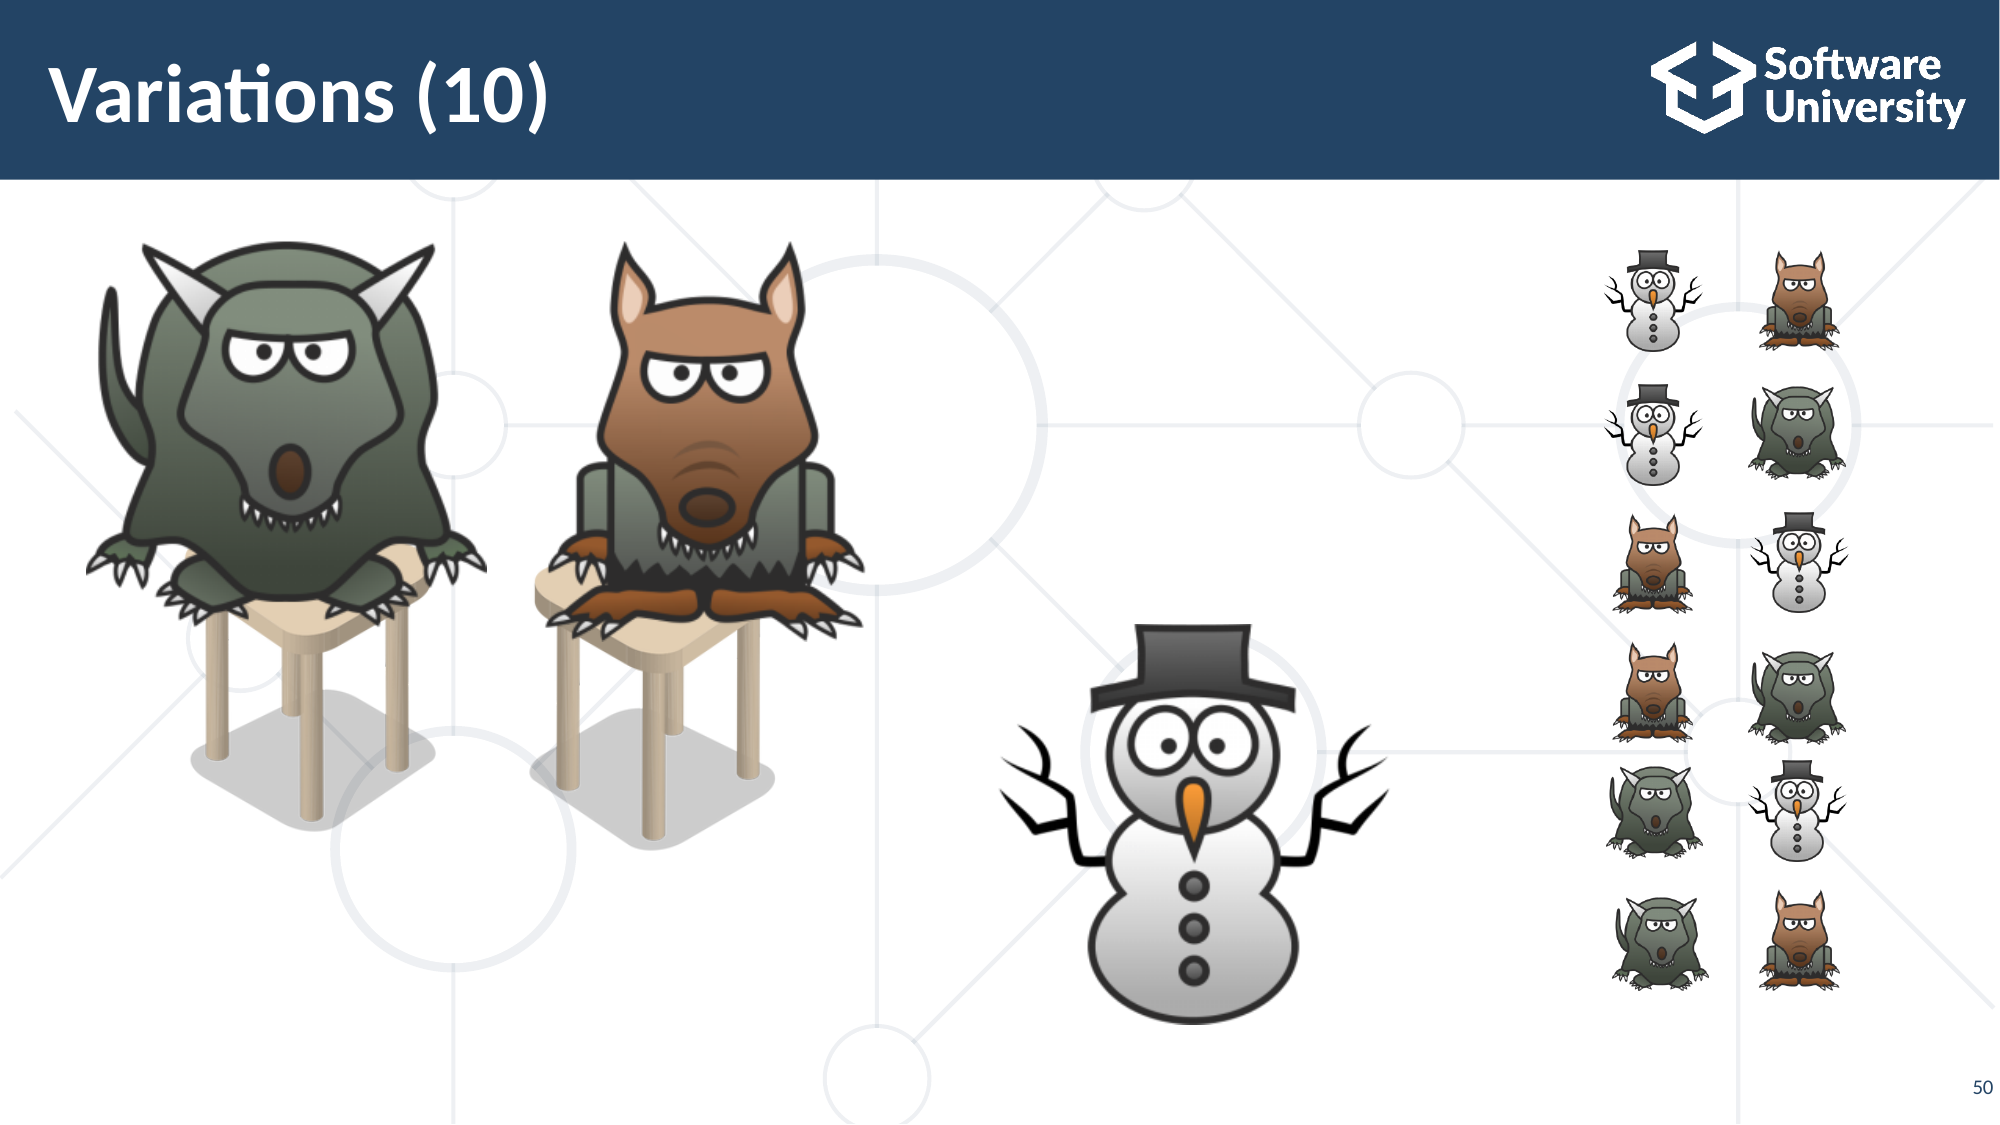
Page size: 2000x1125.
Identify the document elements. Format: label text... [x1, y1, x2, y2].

picture [1602, 250, 1704, 352]
picture [1748, 249, 1850, 351]
picture [1748, 889, 1850, 991]
picture [1602, 384, 1704, 486]
picture [1748, 384, 1846, 482]
picture [1601, 641, 1704, 743]
picture [1748, 511, 1850, 614]
picture [1748, 649, 1846, 747]
picture [1746, 760, 1848, 862]
picture [1651, 41, 1966, 134]
slide_number 50 [1929, 1070, 2000, 1103]
picture [12, 234, 953, 875]
title Variations (10) [31, 16, 1591, 162]
picture [1601, 512, 1704, 614]
picture [993, 624, 1395, 1026]
picture [1611, 895, 1709, 993]
picture [1605, 763, 1704, 862]
